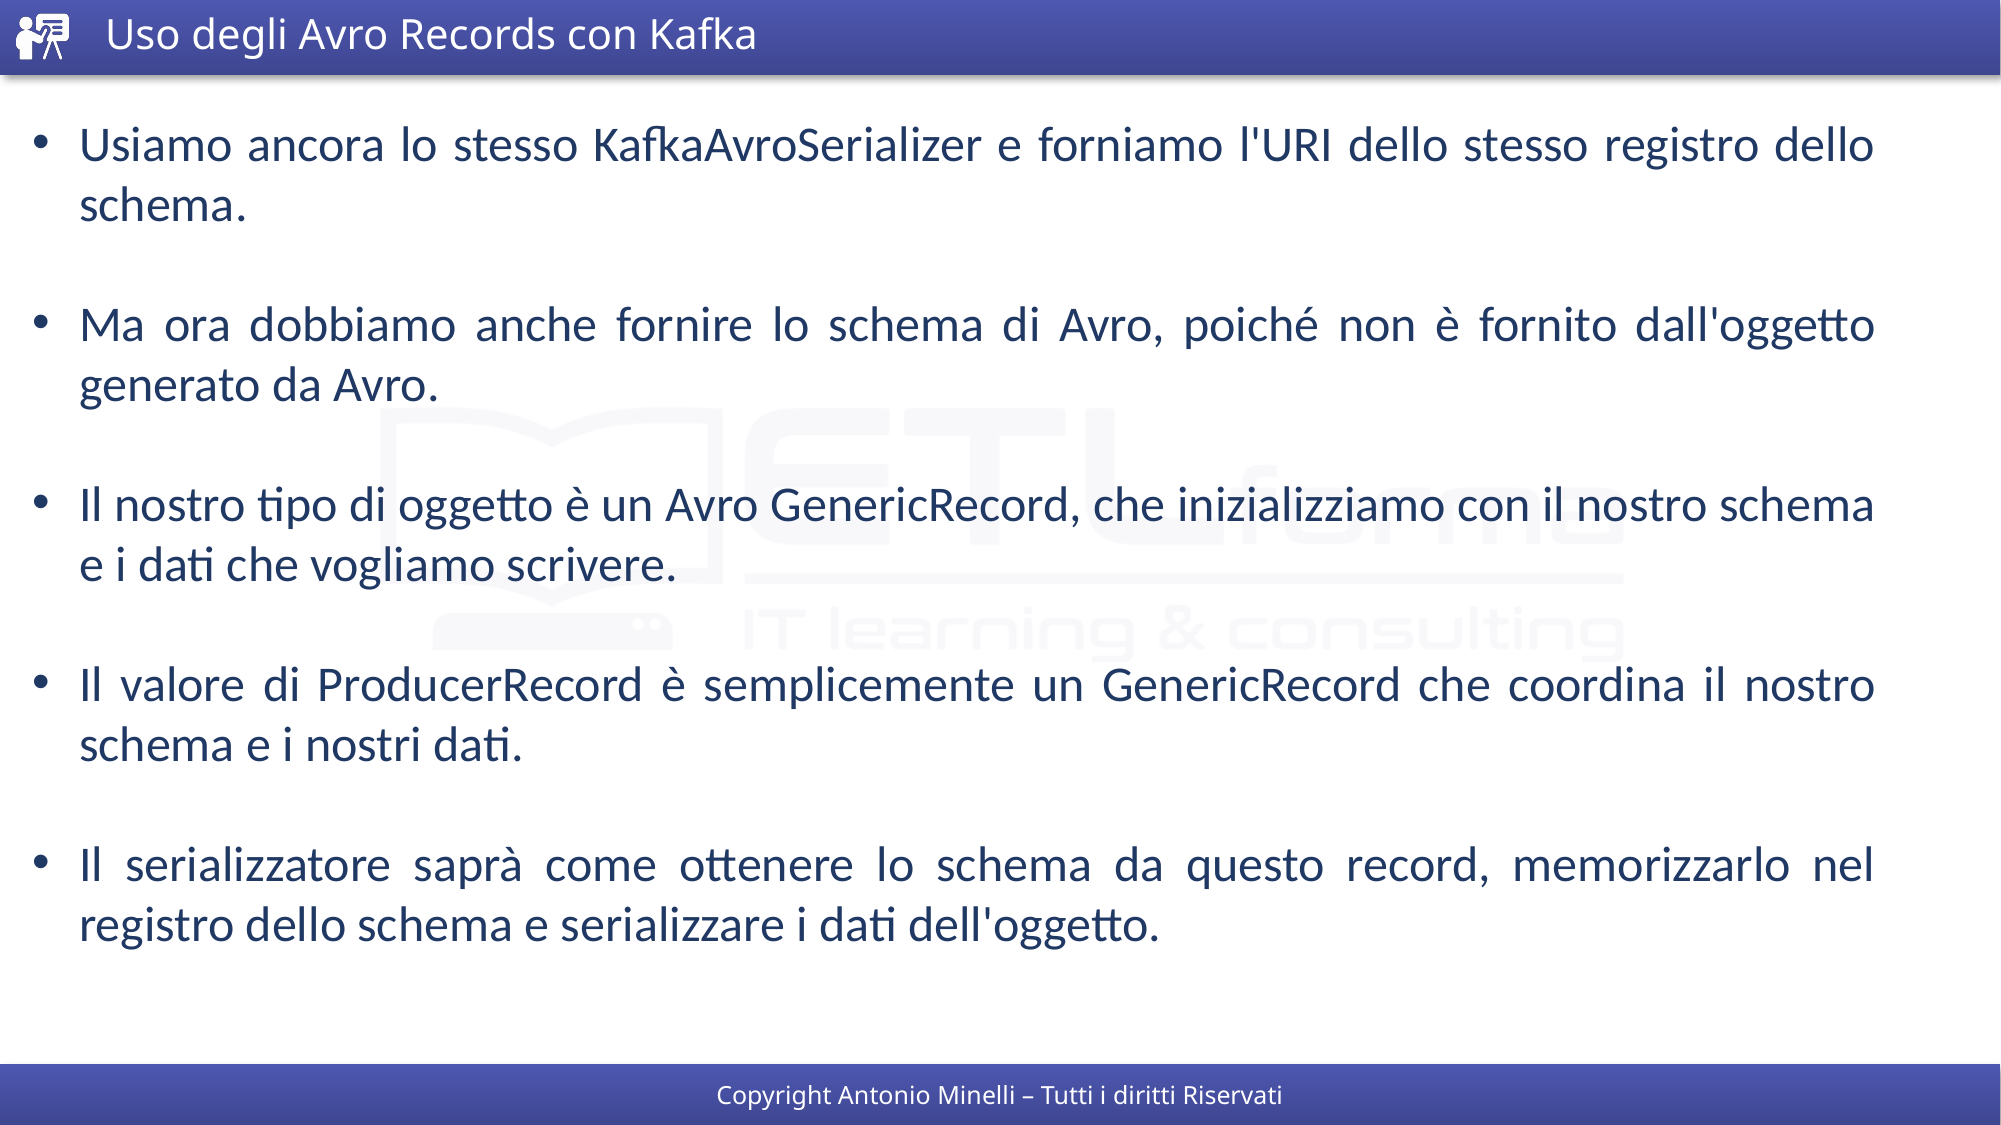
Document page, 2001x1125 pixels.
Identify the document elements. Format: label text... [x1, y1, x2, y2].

text_box Usiamo ancora lo stesso KafkaAvroSerializer e forniamo l'URI dello stesso registro dello schema. Ma ora dobbiamo anche fornire lo schema di Avro, poiché non è fornito dall'oggetto generato da Avro. Il nostro tipo di oggetto è un Avro GenericRecord, che inizializziamo con il nostro schema e i dati che vogliamo scrivere. Il valore di ProducerRecord è semplicemente un GenericRecord che coordina il nostro schema e i nostri dati. Il serializzatore saprà come ottenere lo schema da questo record, memorizzarlo nel registro dello schema e serializzare i dati dell'oggetto. [17, 103, 1892, 1042]
title Uso degli Avro Records con Kafka [89, 10, 1984, 63]
picture [16, 10, 69, 63]
